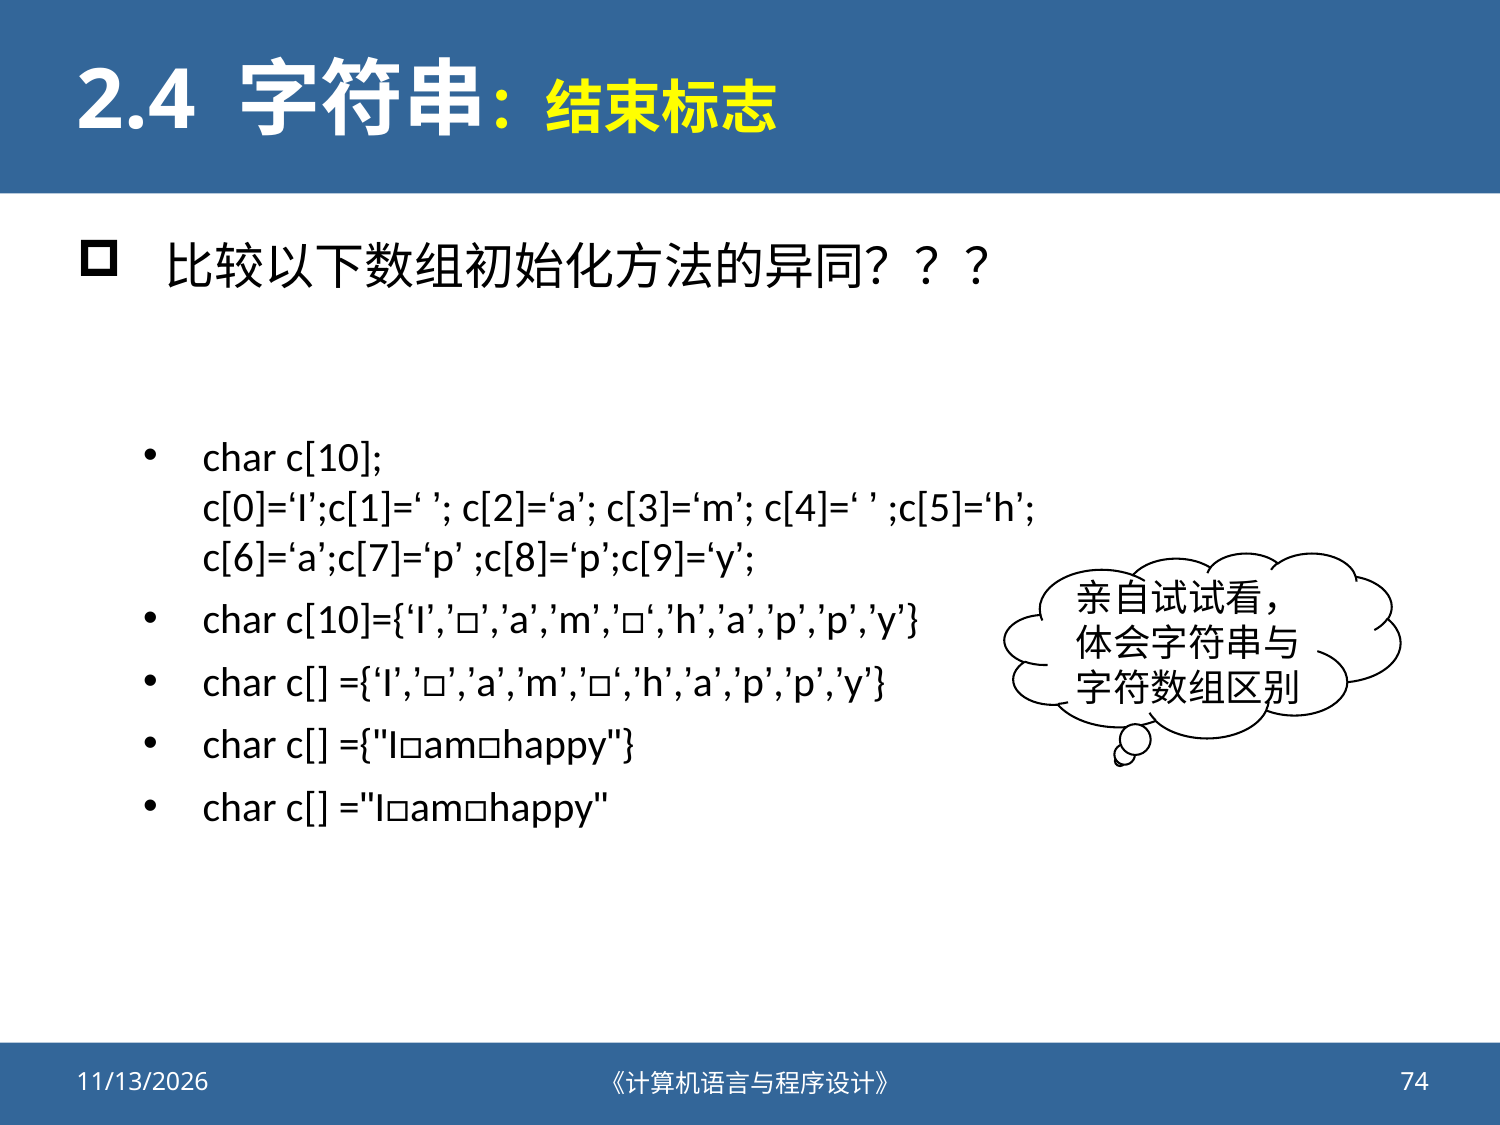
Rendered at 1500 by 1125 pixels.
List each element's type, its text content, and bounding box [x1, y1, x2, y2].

text_box 亲自试试看，体会字符串与字符数组区别 [1003, 552, 1402, 768]
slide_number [61, 1052, 422, 1113]
slide_number 74 [1084, 1052, 1444, 1113]
list 比较以下数组初始化方法的异同？？？ [61, 221, 1441, 1014]
title 2.4 字符串：结束标志 [61, 27, 1441, 177]
footer 《计算机语言与程序设计》 [480, 1052, 1021, 1113]
text_box char c[10]; c[0]=‘I’;c[1]=‘ ’; c[2]=‘a’; c[3]=‘m’; c[4]=‘ ’ ;c[5]=‘h’; c[6]=‘a’;c[7]=‘p’ ;c[8]=‘p’;c[9]=‘y’; char c[10]={‘I’,’□’,’a’,’m’,’□‘,’h’,’a’,’p’,’p’,’y’} char c[] ={‘I’,’□’,’a’,’m’,’□‘,’h’,’a’,’p’,’p’,’y’} char c[] ={"I□am□happy"} char c[] ="I□am□happy" [98, 422, 1382, 838]
